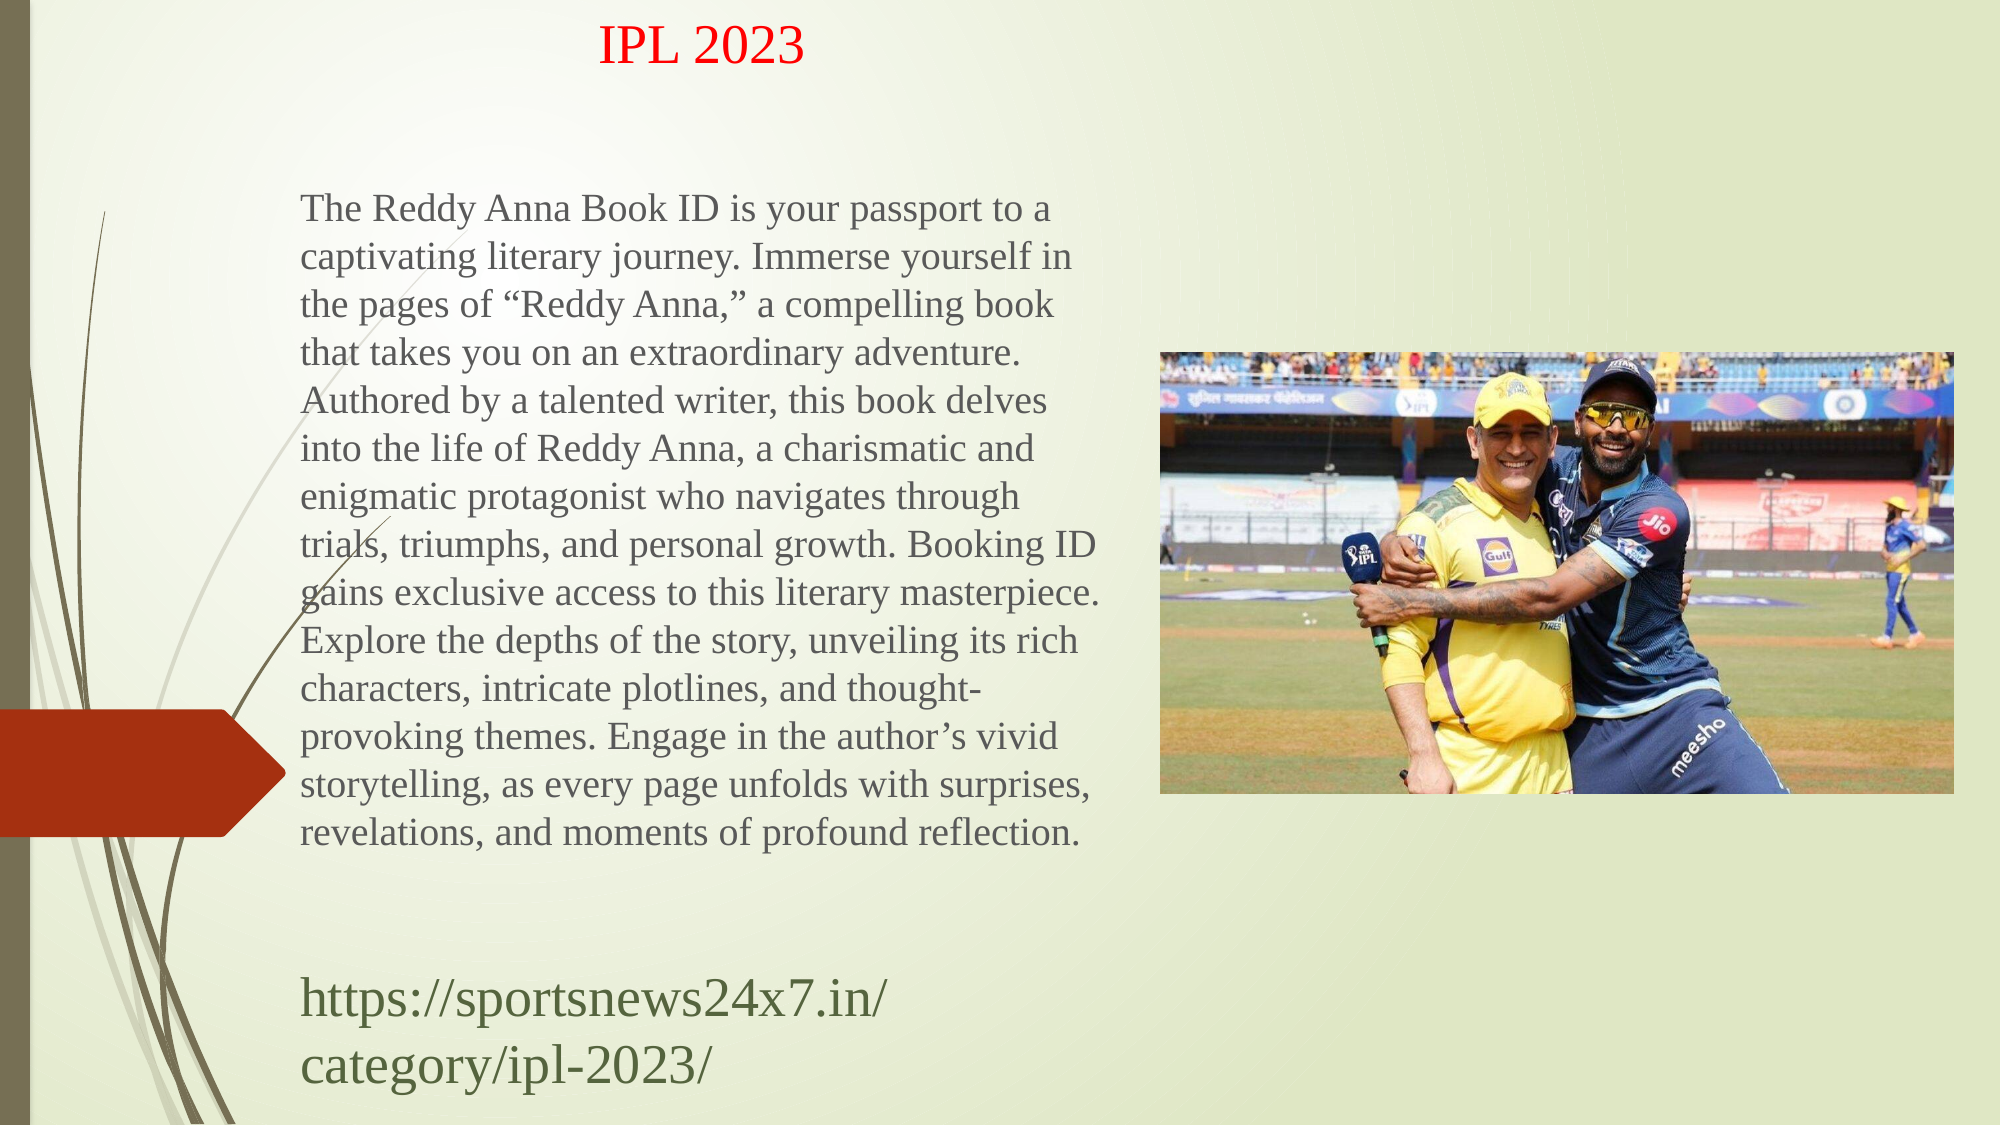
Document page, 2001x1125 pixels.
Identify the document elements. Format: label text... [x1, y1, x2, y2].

picture [1160, 352, 1955, 794]
subtitle IPL 2023 The Reddy Anna Book ID is your passport to a captivating literary journey. Immerse yourself in the pages of “Reddy Anna,” a compelling book that takes you on an extraordinary adventure. Authored by a talented writer, this book delves into the life of Reddy Anna, a charismatic and enigmatic protagonist who navigates through trials, triumphs, and personal growth. Booking ID gains exclusive access to this literary masterpiece. Explore the depths of the story, unveiling its rich characters, intricate plotlines, and thought-provoking themes. Engage in the author’s vivid storytelling, as every page unfolds with surprises, revelations, and moments of profound reflection. https://sportsnews24x7.in/category/ipl-2023/ [285, 0, 1119, 1125]
